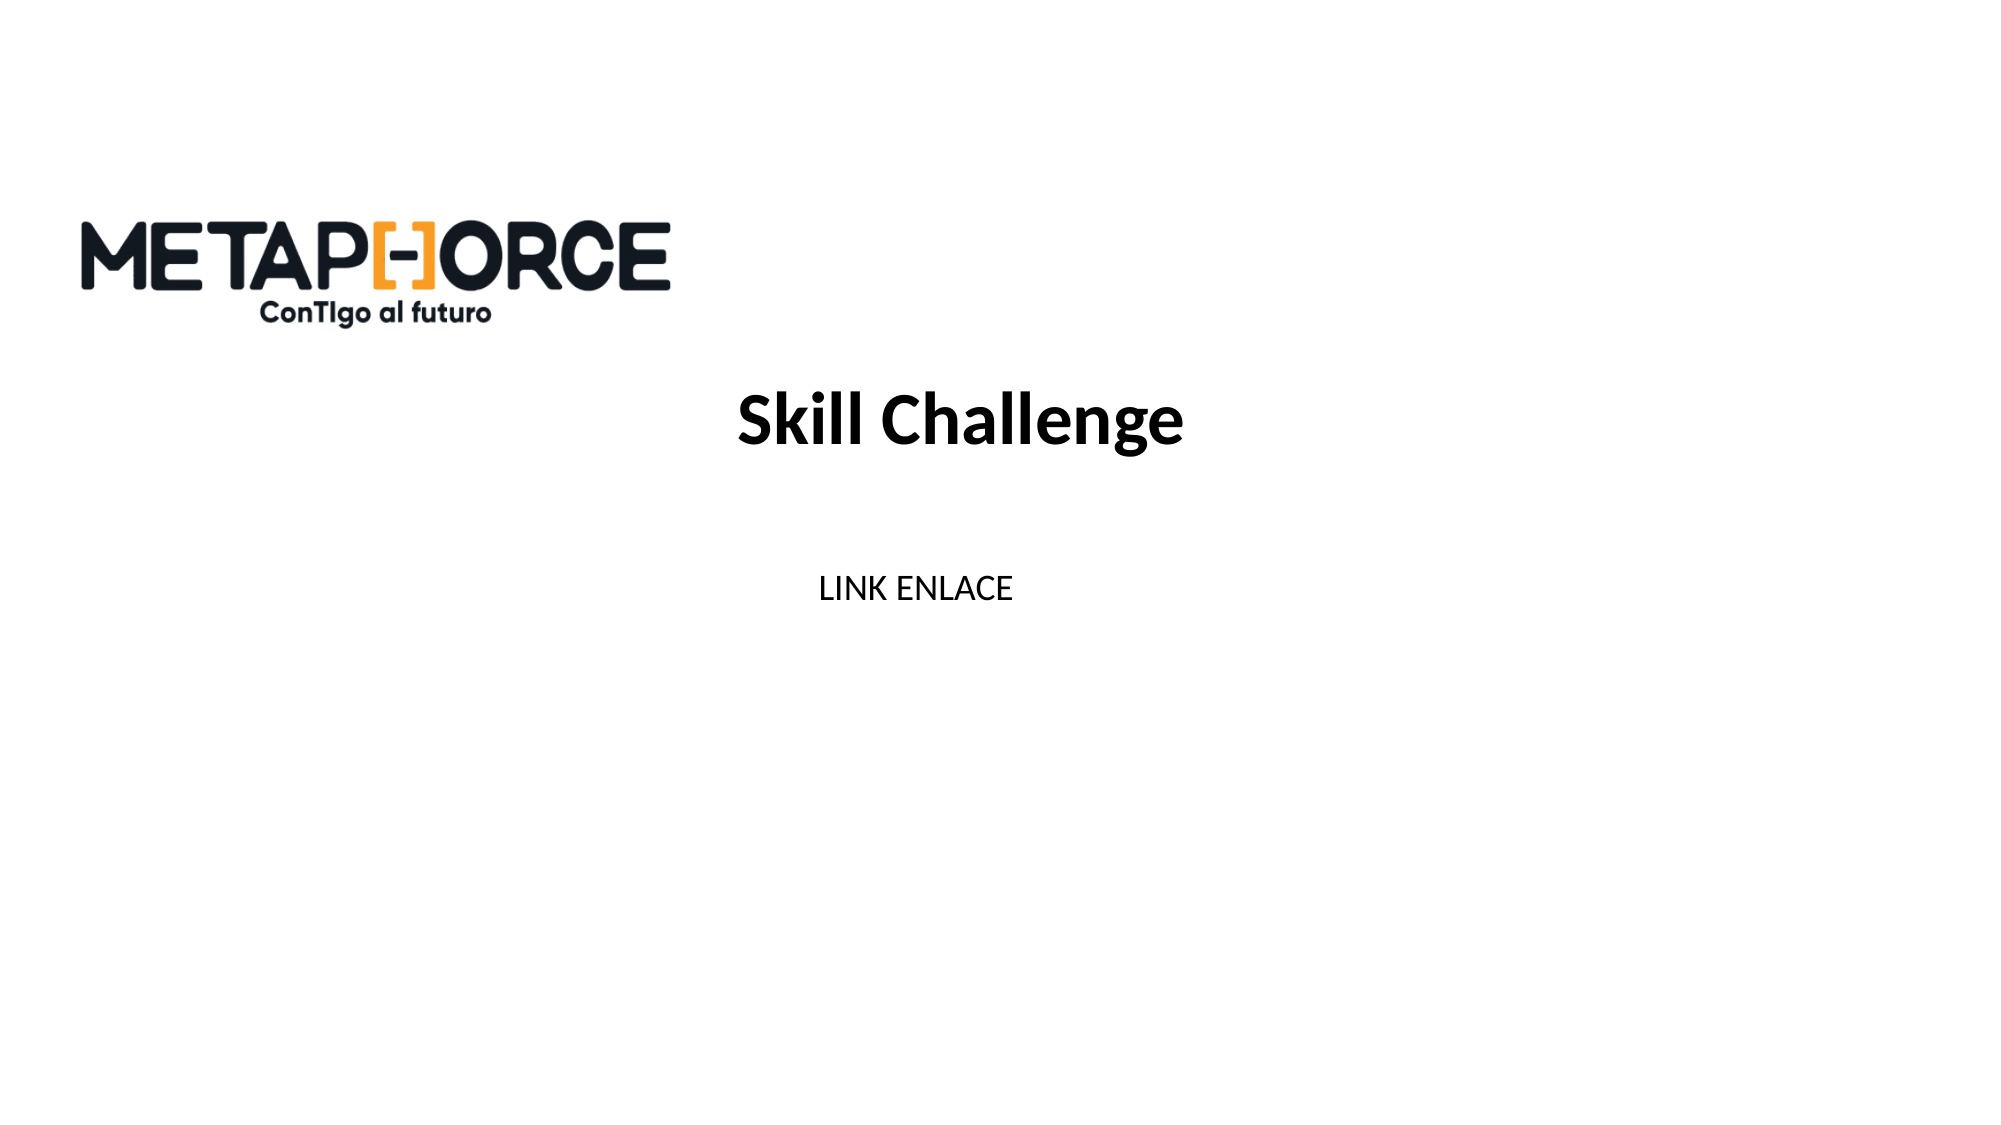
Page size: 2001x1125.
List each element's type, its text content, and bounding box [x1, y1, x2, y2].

picture [31, 80, 721, 469]
text_box LINK ENLACE [803, 555, 1029, 616]
text_box Skill Challenge [722, 362, 1202, 468]
